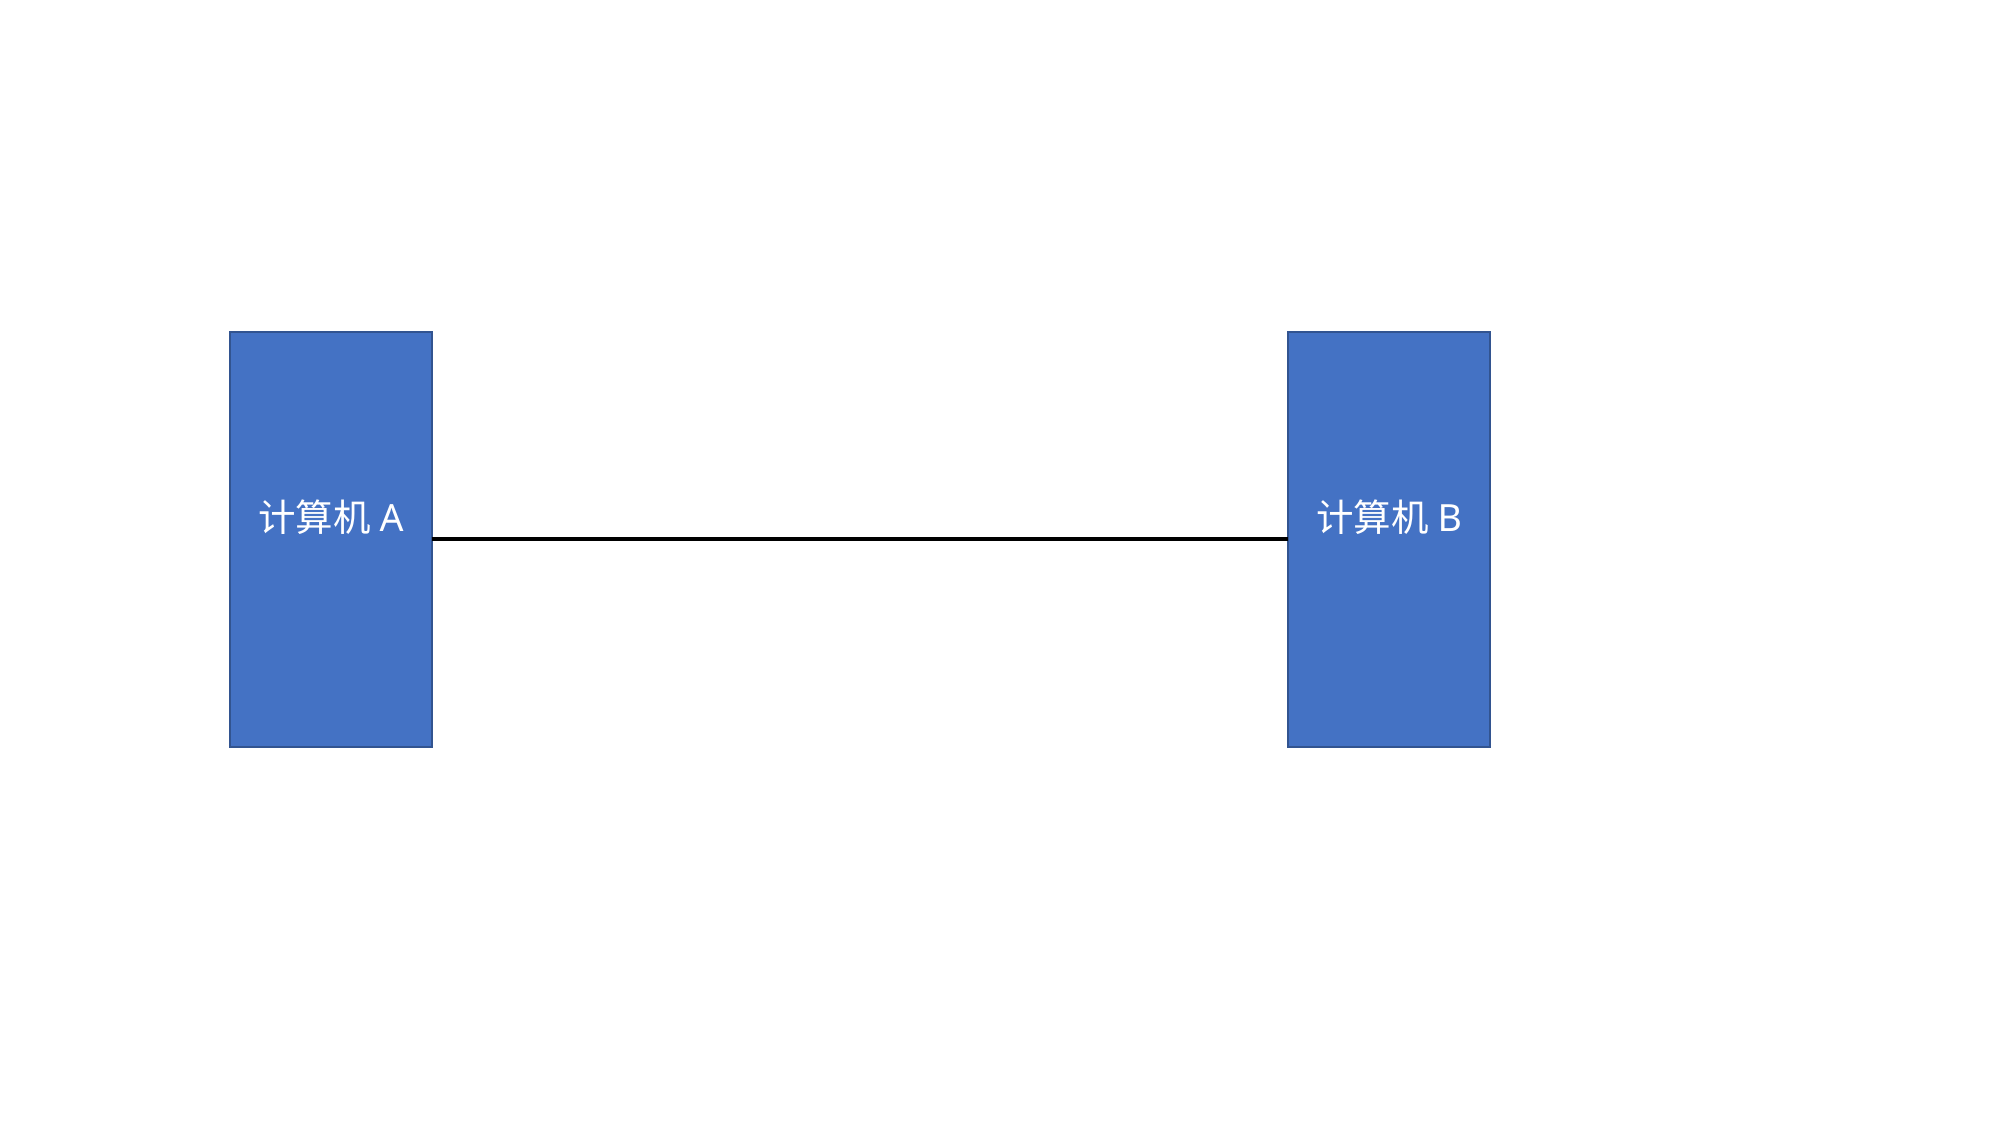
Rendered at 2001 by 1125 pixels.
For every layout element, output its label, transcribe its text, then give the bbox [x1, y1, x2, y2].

text_box 计算机B [1287, 331, 1491, 748]
text_box 计算机A [229, 331, 433, 748]
